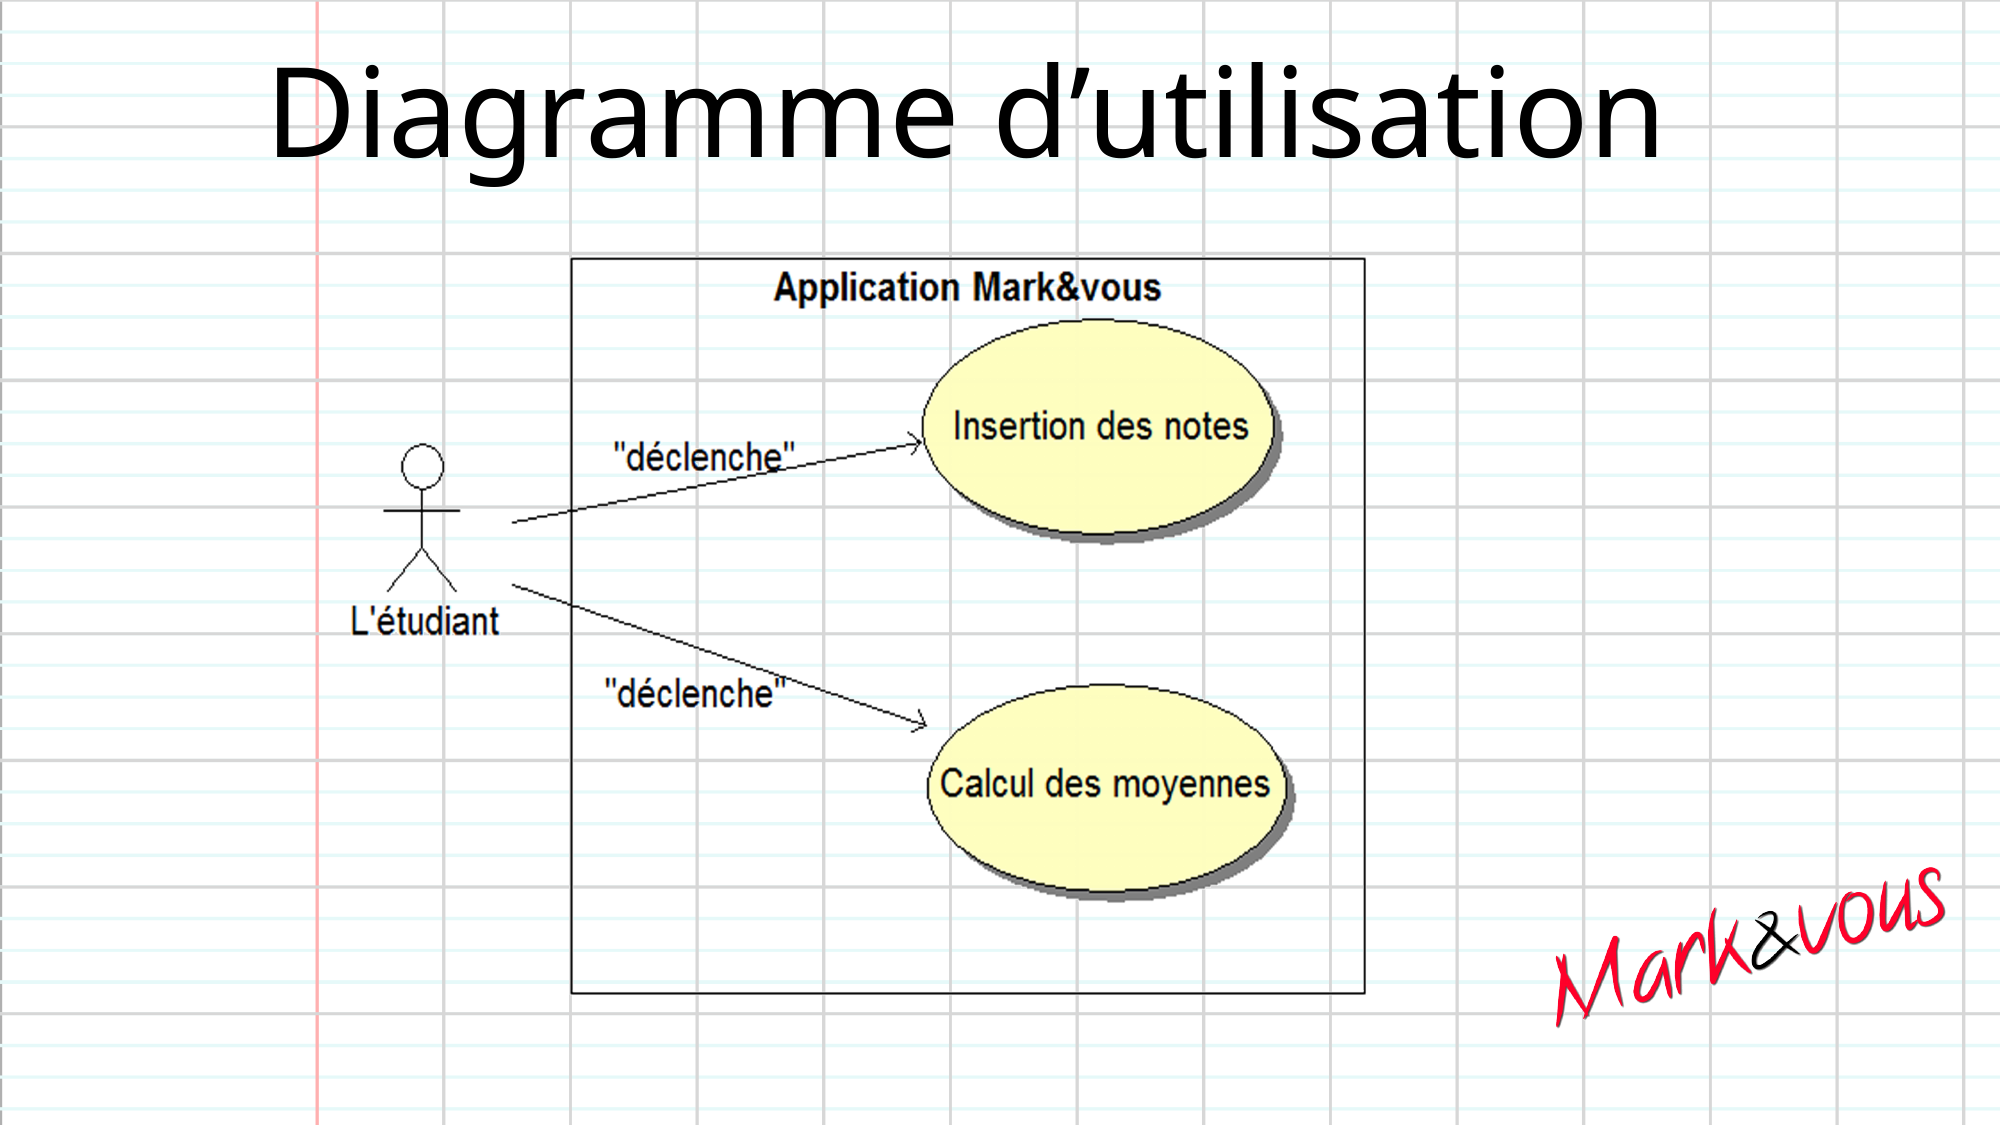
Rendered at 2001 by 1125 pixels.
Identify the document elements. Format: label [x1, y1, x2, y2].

picture [0, 0, 2000, 1125]
list [340, 116, 1385, 1125]
